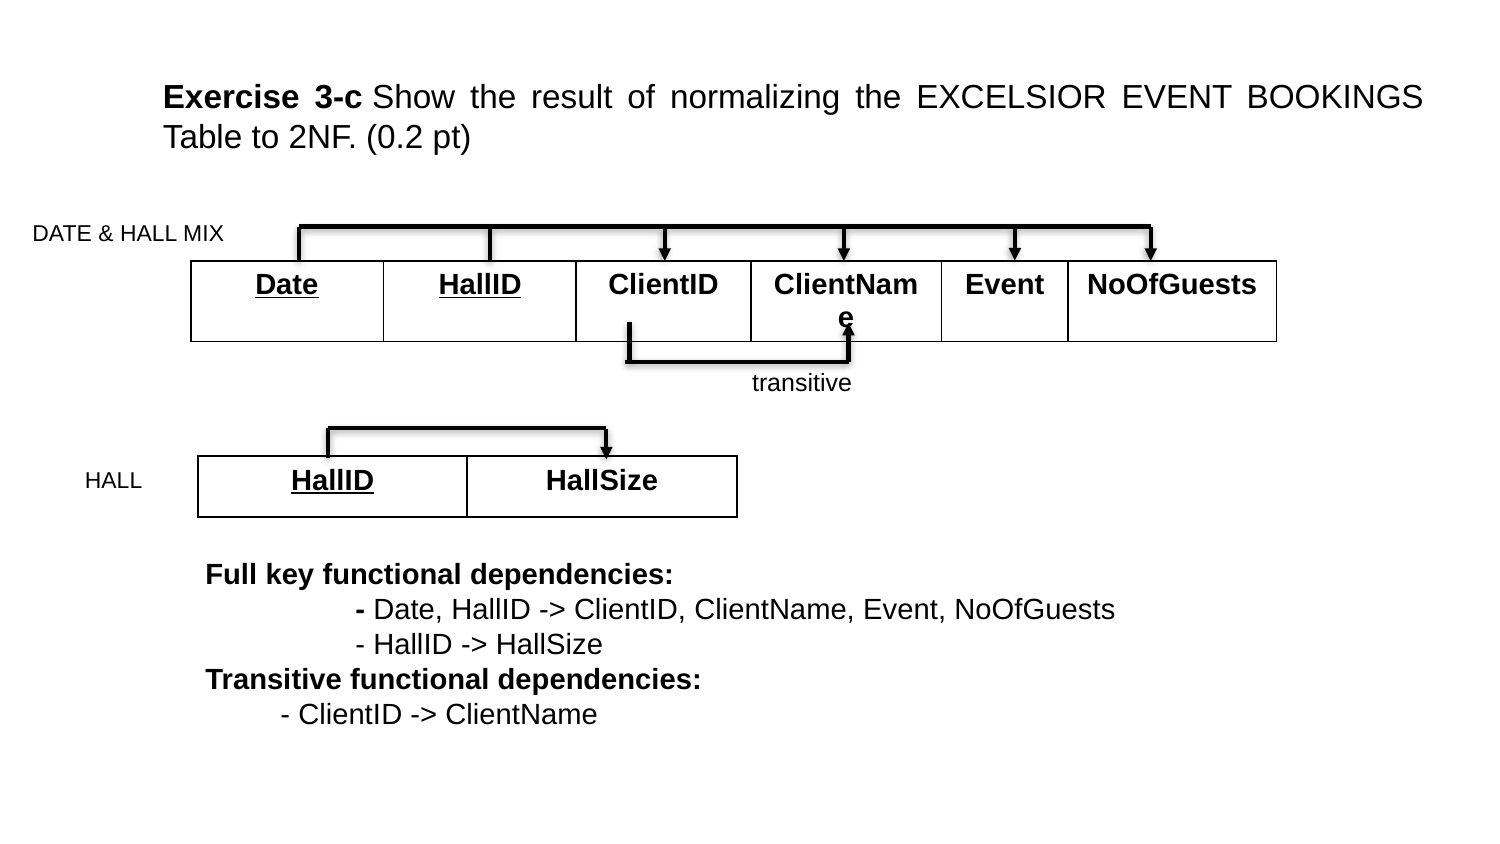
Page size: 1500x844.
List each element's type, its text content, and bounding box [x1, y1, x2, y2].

title Exercise 3-c Show the result of normalizing the EXCELSIOR EVENT BOOKINGS Table to 2NF. (0.2 pt) [147, 44, 1450, 186]
text_box DATE & HALL MIX [17, 211, 276, 254]
table_header Date [192, 262, 383, 341]
text_box Full key functional dependencies: - Date, HallID -> ClientID, ClientName, Event, NoOfGuests - HallID -> HallSize Transitive functional dependencies: - ClientID -> ClientName [190, 548, 1234, 786]
table_header NoOfGuests [1069, 262, 1276, 341]
table_header HallID [199, 457, 466, 516]
table_header ClientName [752, 262, 941, 341]
table_header HallSize [468, 457, 736, 516]
text_box transitive [737, 359, 868, 404]
text_box HALL [70, 458, 329, 501]
table_header Event [942, 262, 1067, 341]
table_header ClientID [577, 262, 750, 341]
table_header HallID [384, 262, 575, 341]
